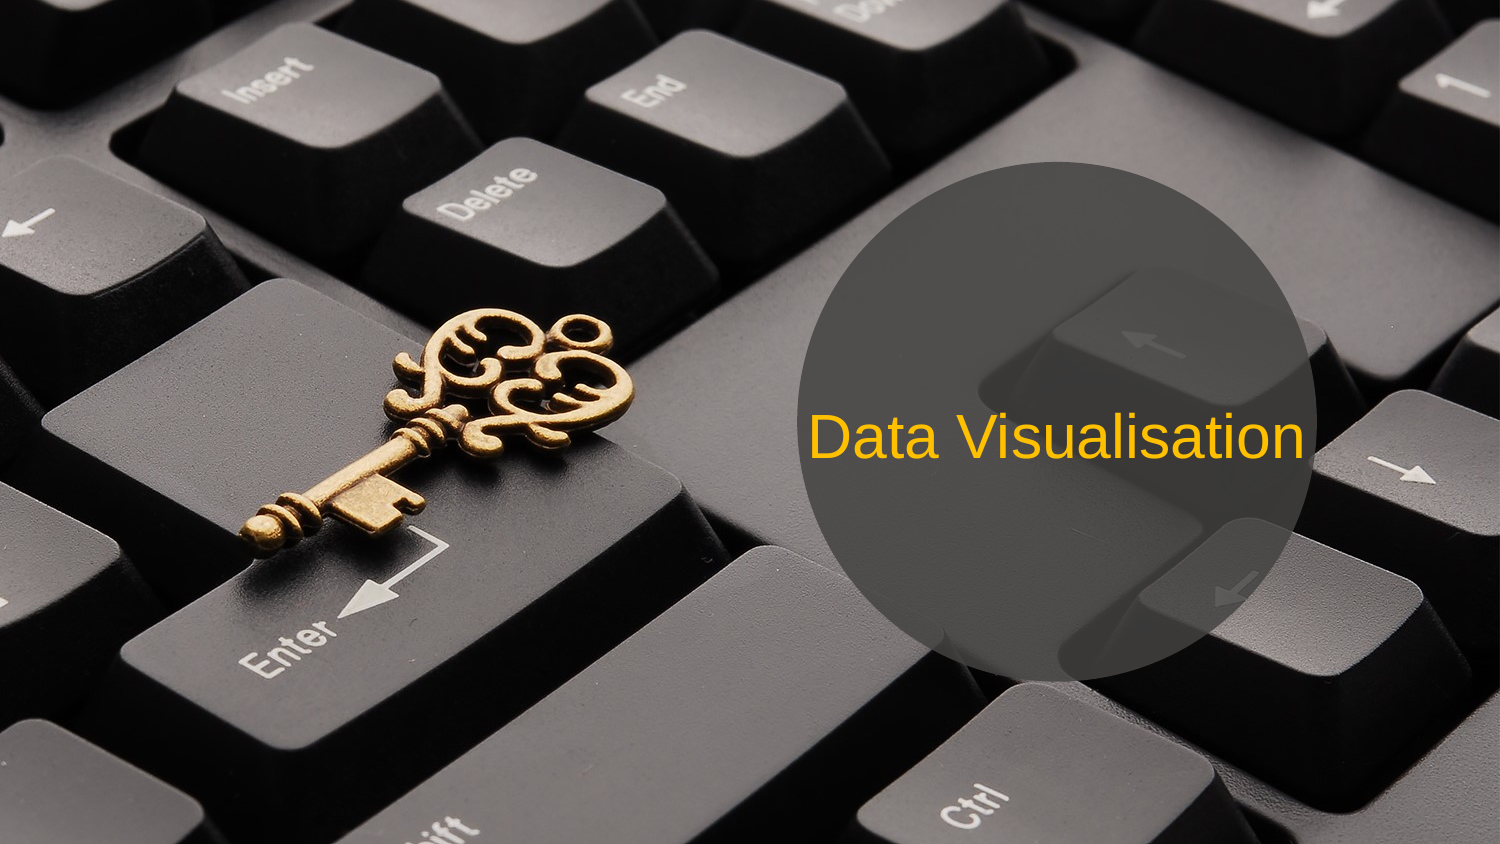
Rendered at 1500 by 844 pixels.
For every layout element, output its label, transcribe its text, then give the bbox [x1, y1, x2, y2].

list Data Visualisation [767, 351, 1347, 517]
picture [0, 0, 1500, 844]
